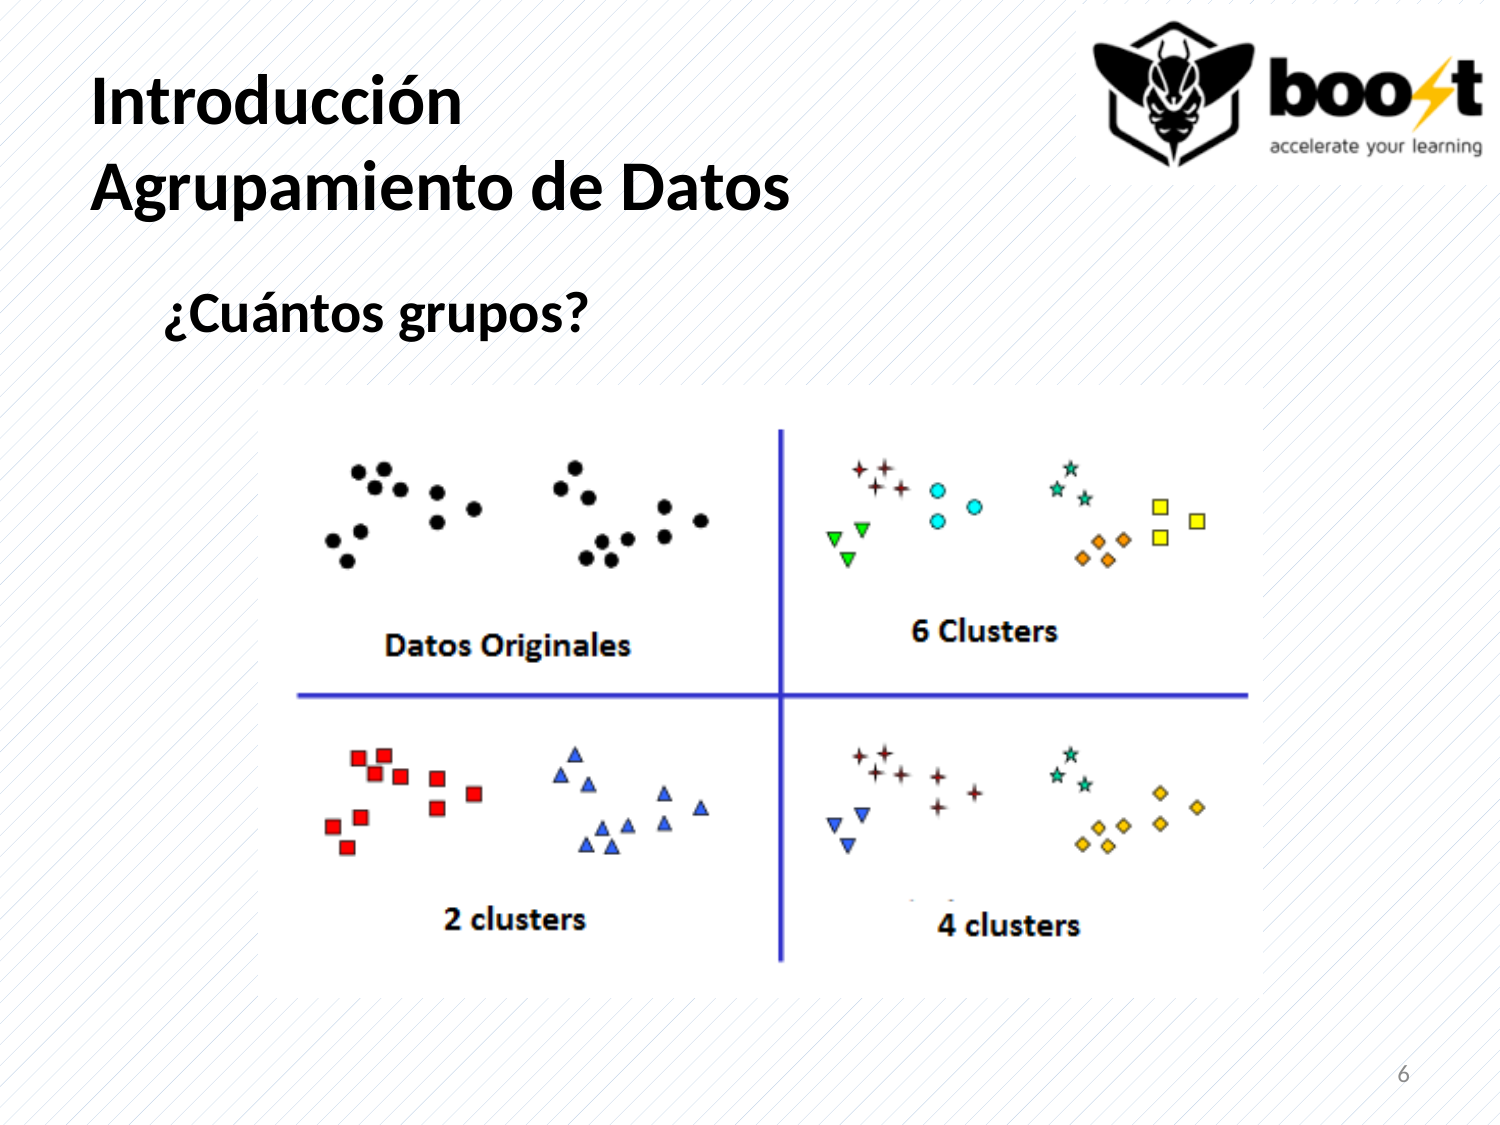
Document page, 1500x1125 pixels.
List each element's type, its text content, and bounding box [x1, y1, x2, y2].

title Introducción Agrupamiento de Datos [75, 45, 1425, 233]
slide_number 6 [1074, 1042, 1425, 1103]
text_box ¿Cuántos grupos? [147, 267, 621, 352]
picture [258, 385, 1263, 998]
picture [1076, 4, 1500, 185]
